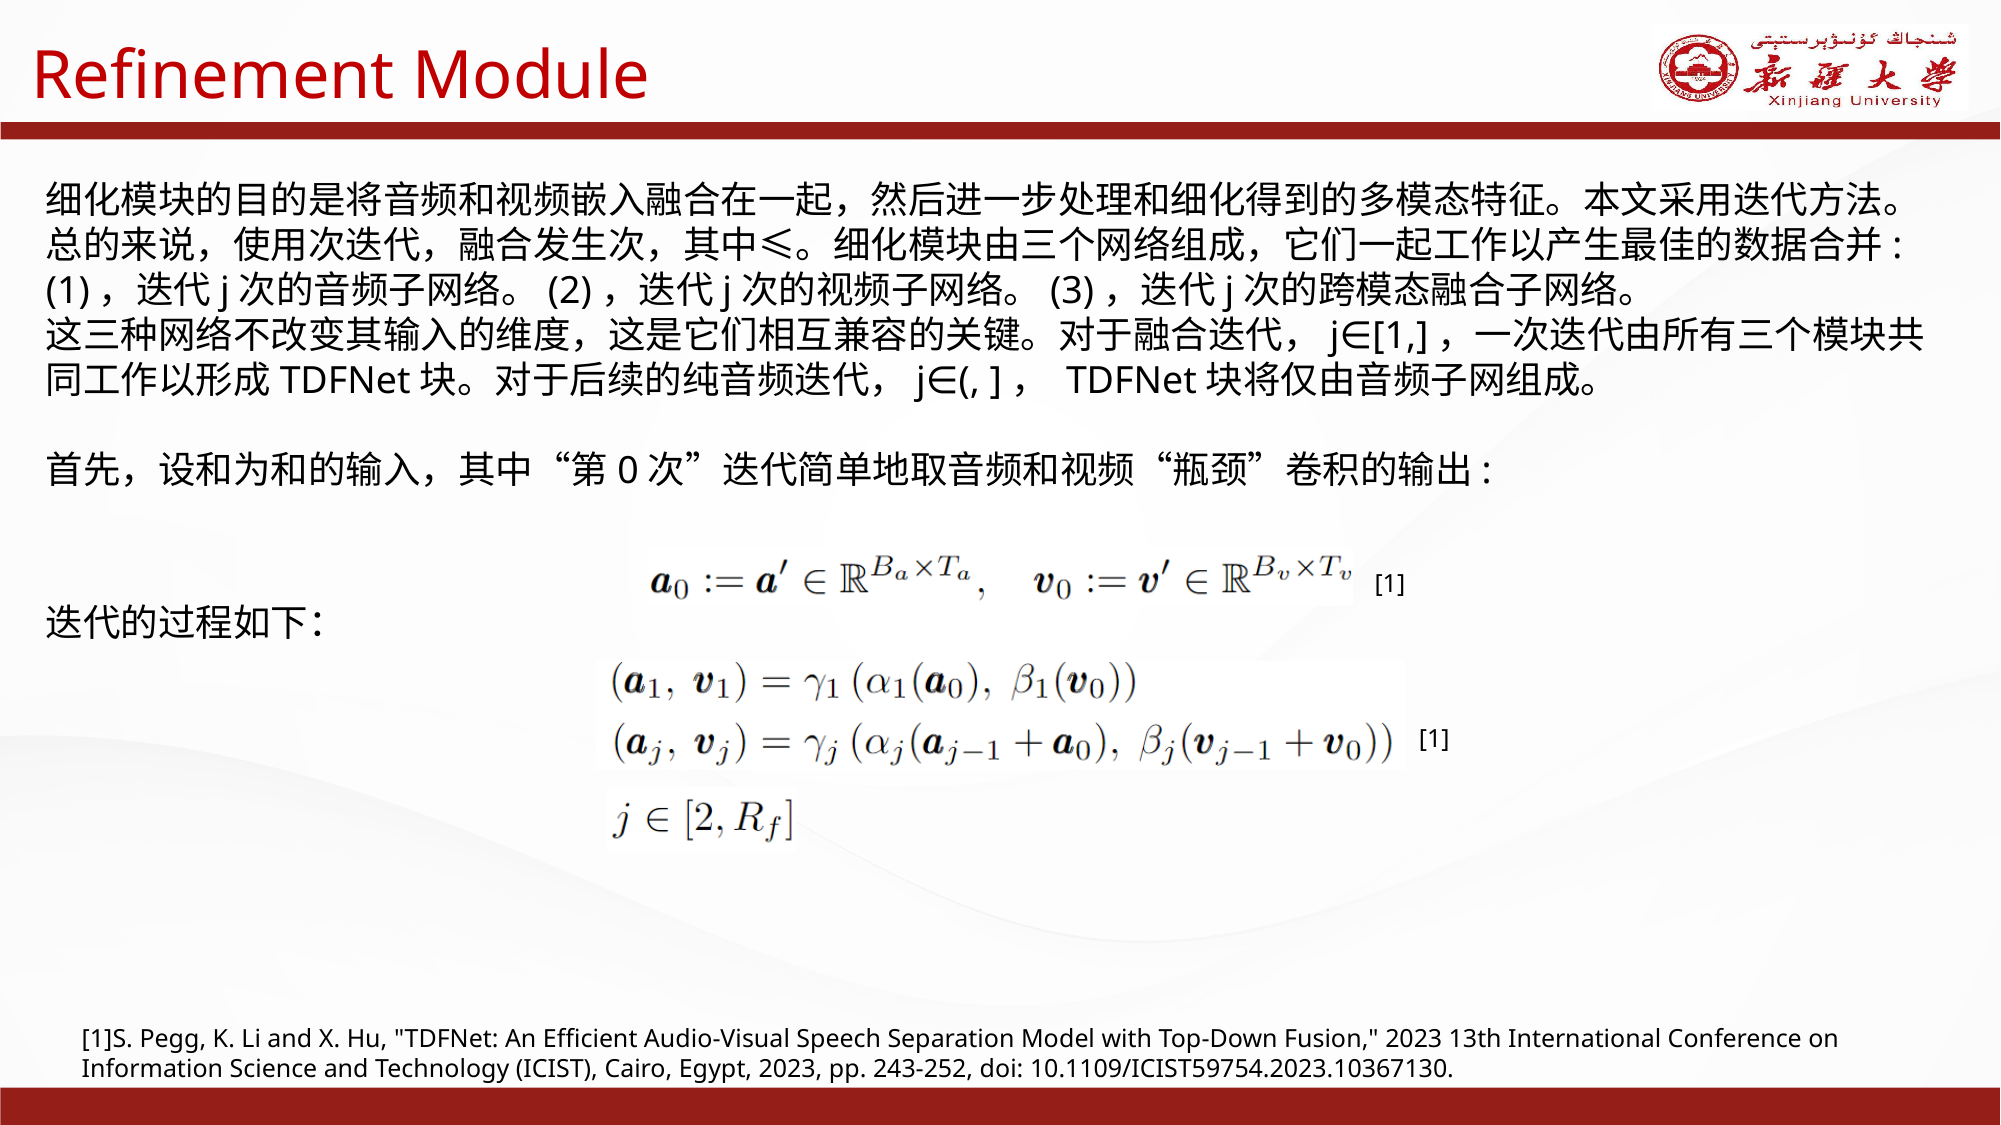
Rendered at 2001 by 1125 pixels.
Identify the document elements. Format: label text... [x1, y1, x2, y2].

text_box [1] [1359, 560, 1430, 591]
text_box [0, 121, 2000, 140]
picture [0, 0, 2000, 121]
text_box [0, 1086, 2000, 1125]
text_box Refinement Module [31, 24, 1423, 113]
text_box [1] [1405, 714, 1475, 760]
text_box [1]S. Pegg, K. Li and X. Hu, "TDFNet: An Efficient Audio-Visual Speech Separation Model with Top-Down Fusion," 2023 13th International Conference on Information Science and Technology (ICIST), Cairo, Egypt, 2023, pp. 243-252, doi: 10.1109/ICIST59754.2023.10367130. [66, 1014, 1934, 1095]
text_box 迭代的过程如下： [31, 591, 1969, 651]
picture [0, 140, 2000, 1086]
